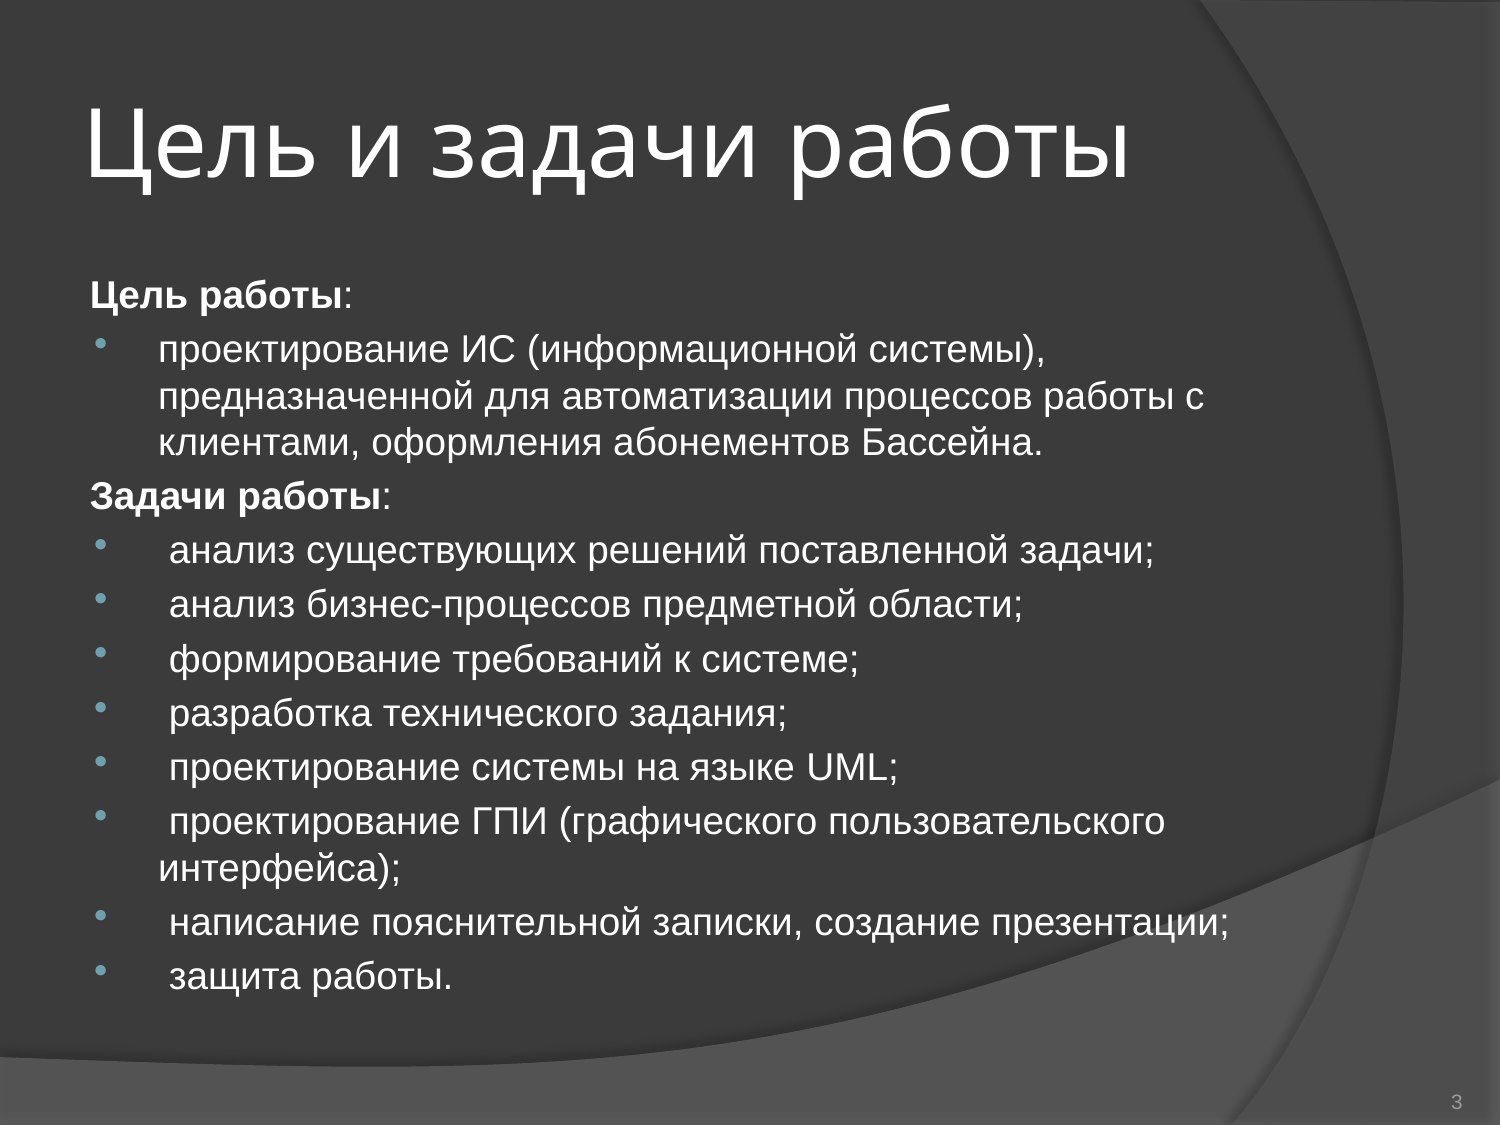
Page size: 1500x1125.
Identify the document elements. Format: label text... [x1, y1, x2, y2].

slide_number 3 [1337, 1053, 1463, 1114]
title Цель и задачи работы [75, 45, 1300, 233]
list Цель работы: проектирование ИС (информационной системы), предназначенной для автоматизации процессов работы с клиентами, оформления абонементов Бассейна. Задачи работы: анализ существующих решений поставленной задачи; анализ бизнес-процессов предметной области; формирование требований к системе; разработка технического задания; проектирование системы на языке UML; проектирование ГПИ (графического пользовательского интерфейса); написание пояснительной записки, создание презентации; защита работы. [75, 262, 1300, 1005]
